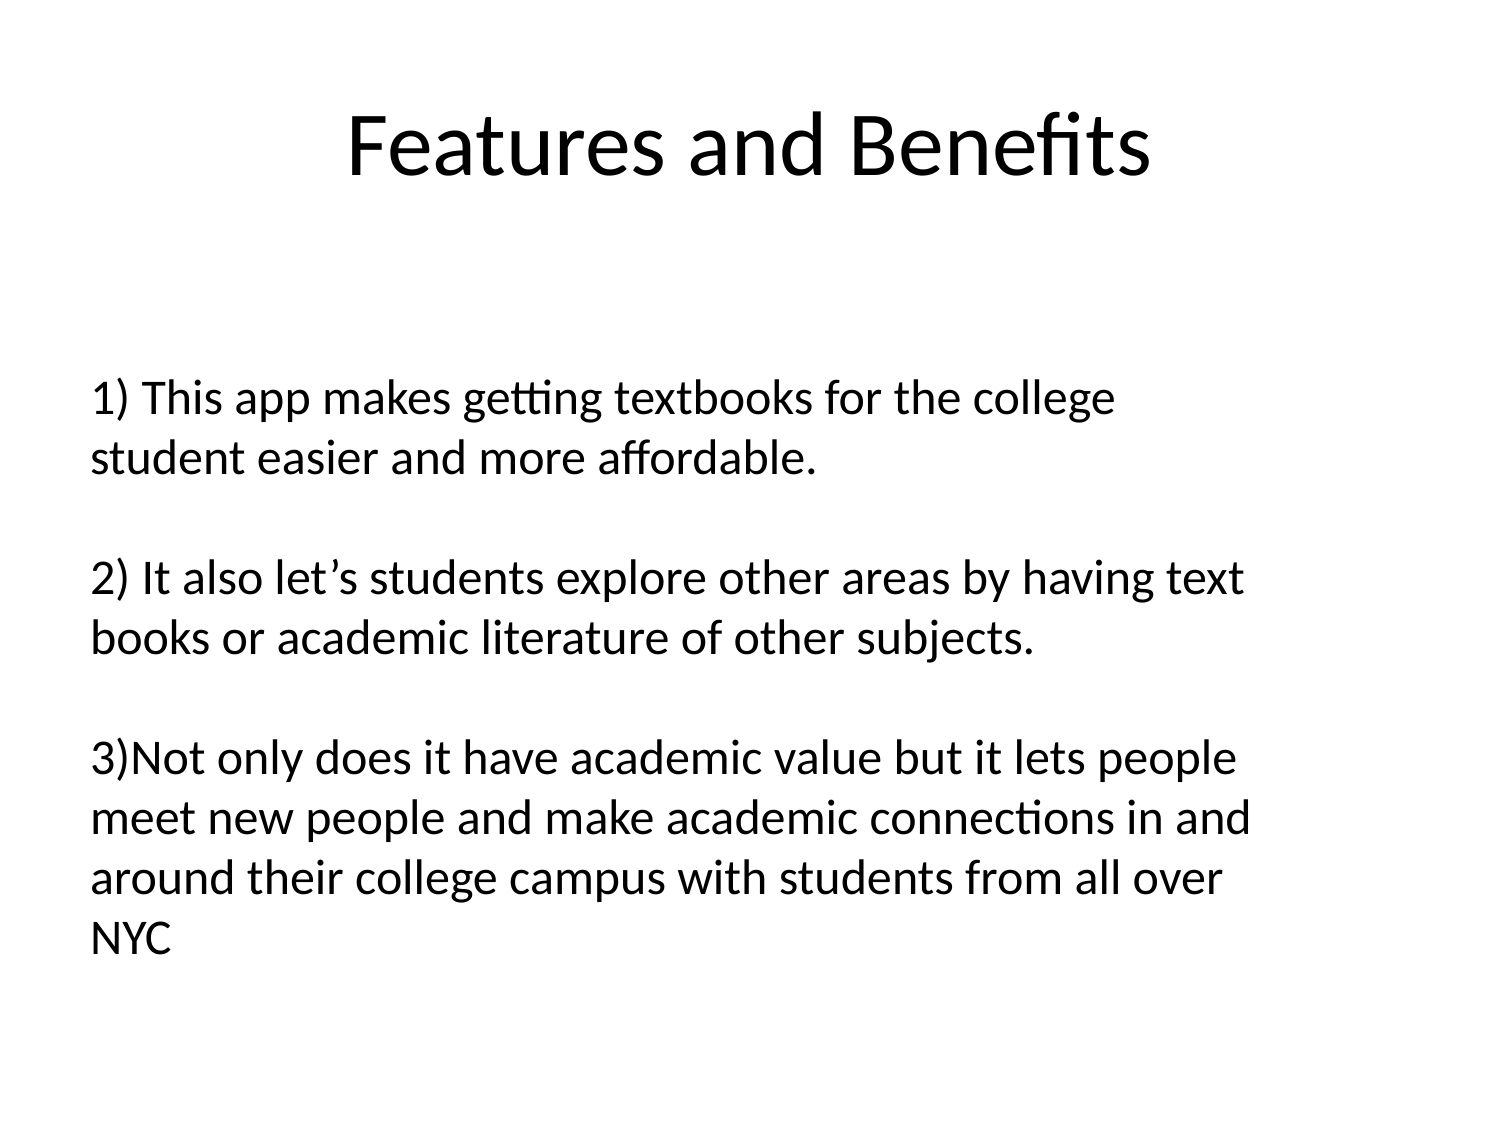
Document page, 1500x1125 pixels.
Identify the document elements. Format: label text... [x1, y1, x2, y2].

list 1) This app makes getting textbooks for the college student easier and more affordable. 2) It also let’s students explore other areas by having text books or academic literature of other subjects. 3)Not only does it have academic value but it lets people meet new people and make academic connections in and around their college campus with students from all over NYC [75, 356, 1291, 1005]
title Features and Benefits [75, 45, 1425, 233]
